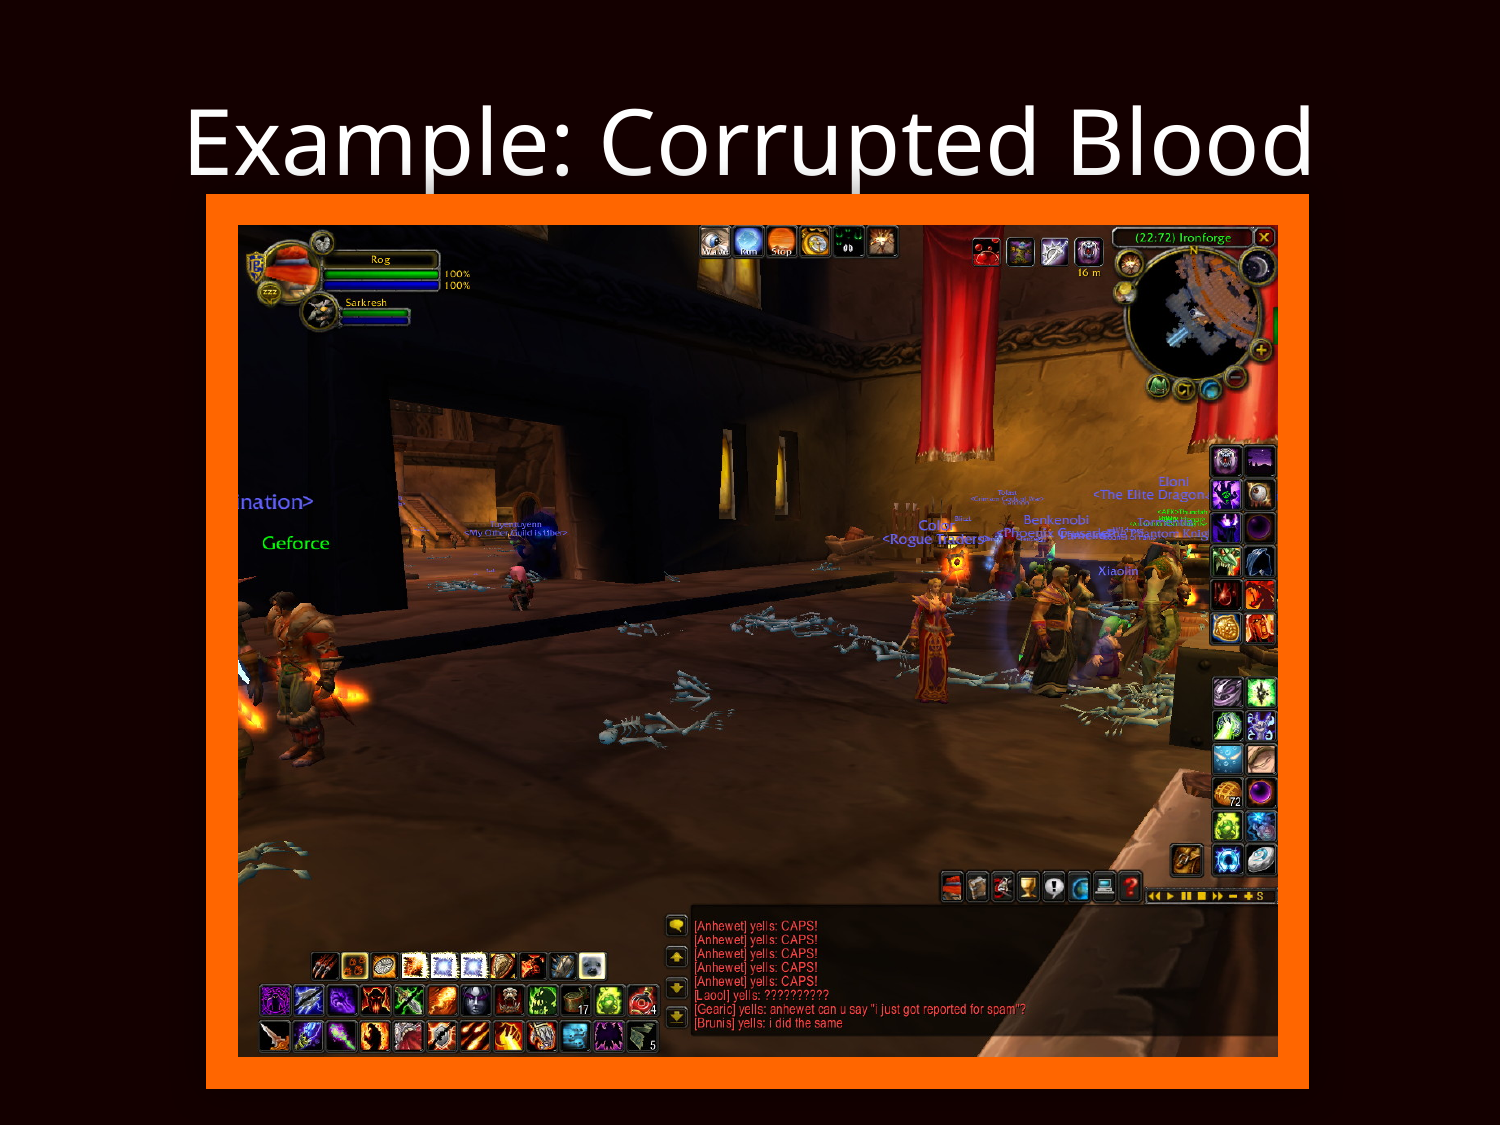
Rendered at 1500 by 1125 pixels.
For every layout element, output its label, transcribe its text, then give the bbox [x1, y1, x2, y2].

title Example: Corrupted Blood [75, 45, 1425, 233]
picture [237, 224, 1279, 1058]
